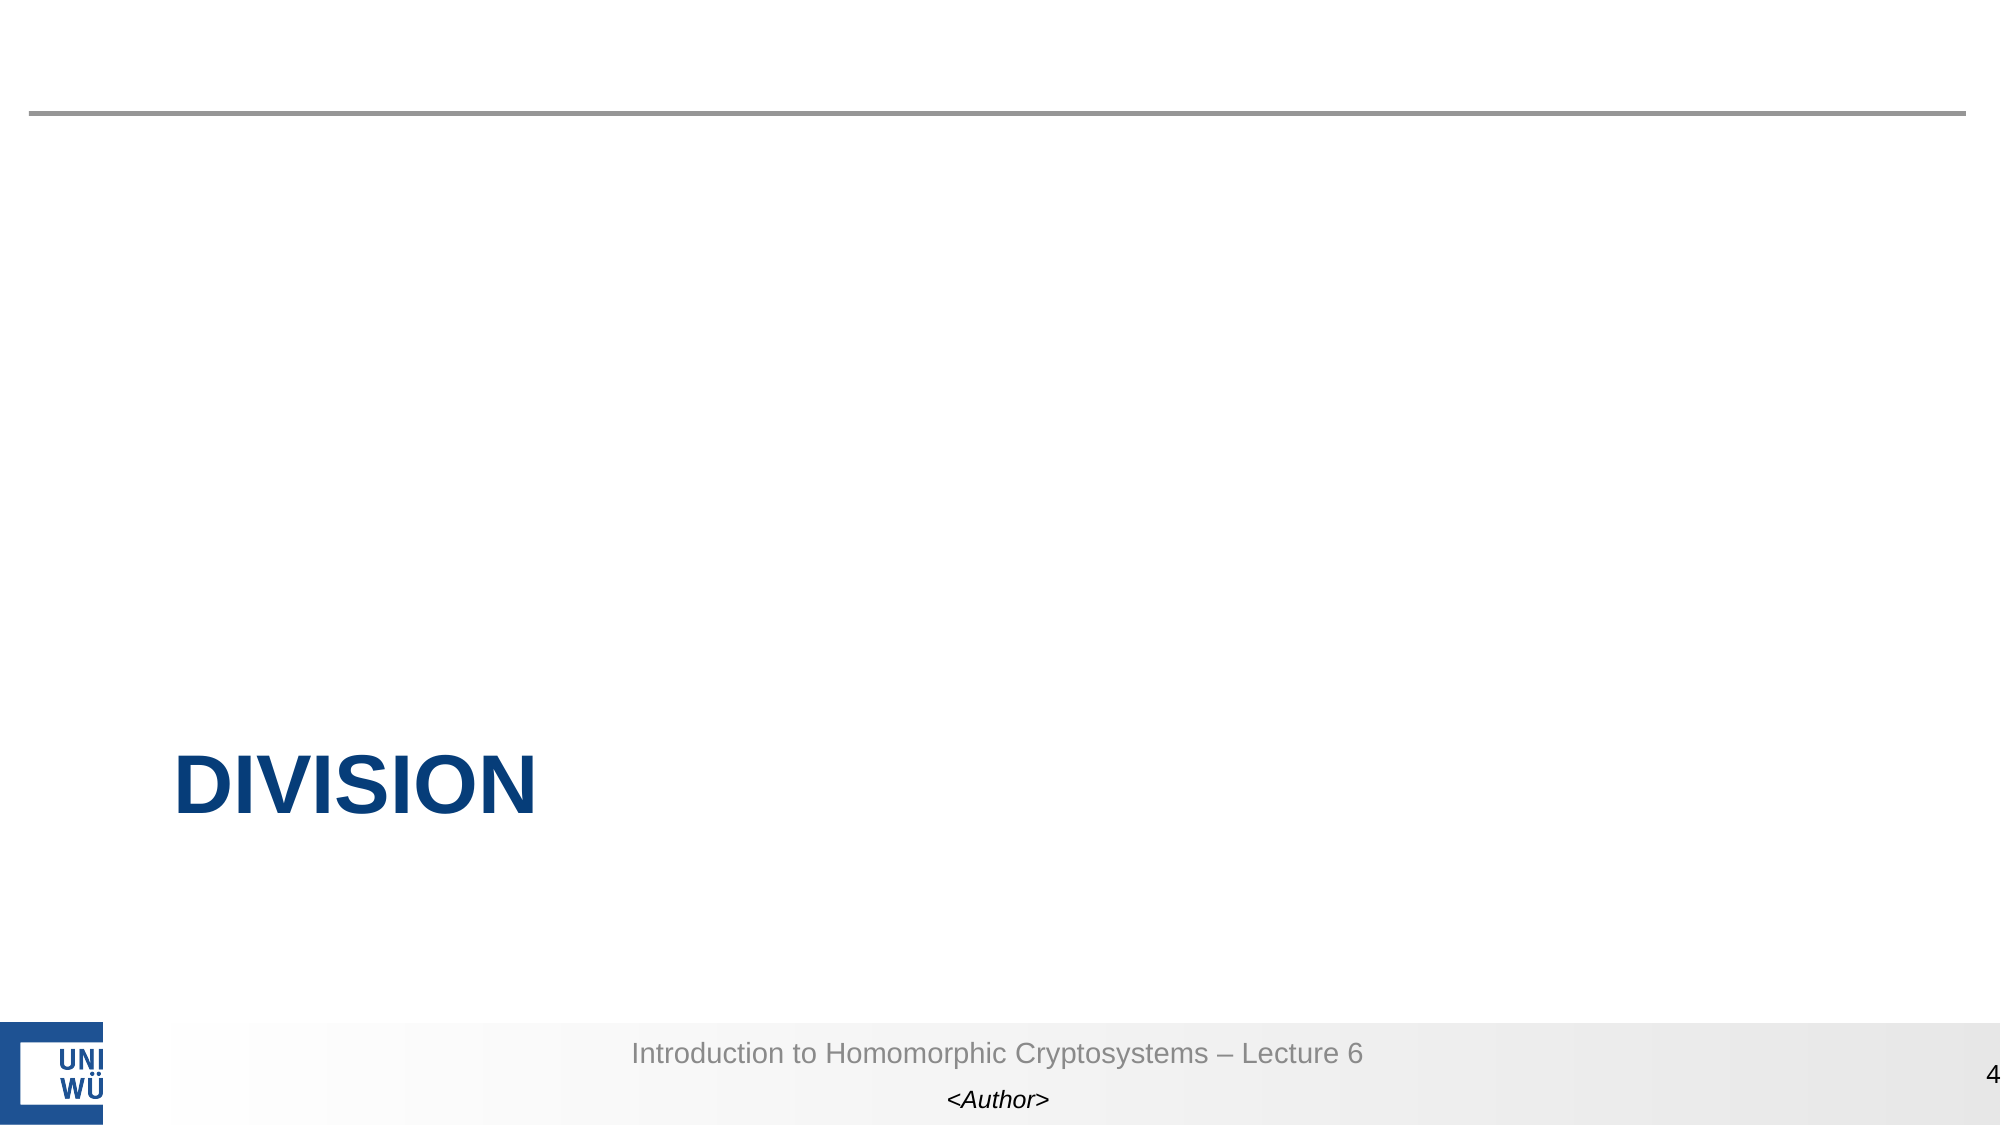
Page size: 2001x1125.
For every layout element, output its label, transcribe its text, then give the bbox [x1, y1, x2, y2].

title division [157, 722, 1859, 947]
picture [0, 1022, 103, 1125]
